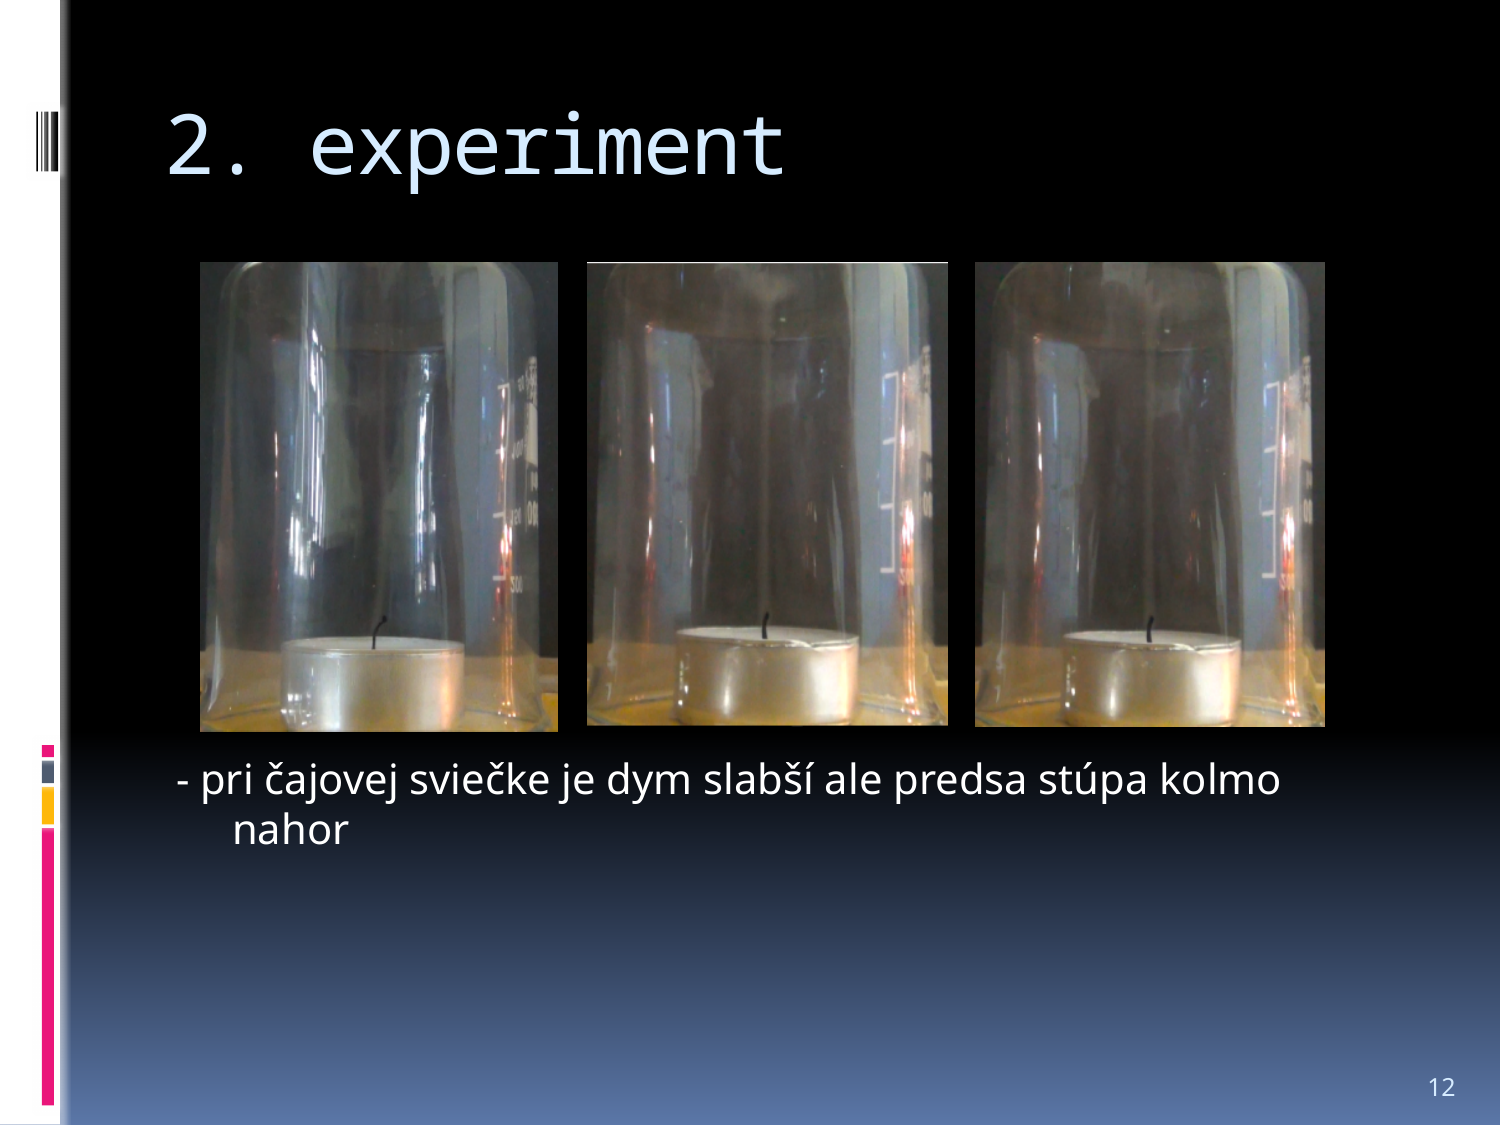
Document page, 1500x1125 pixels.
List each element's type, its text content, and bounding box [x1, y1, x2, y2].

picture [586, 262, 948, 727]
picture [199, 261, 558, 732]
title 2. experiment [150, 83, 1425, 234]
list - pri čajovej sviečke je dym slabší ale predsa stúpa kolmo nahor [150, 292, 1425, 1043]
slide_number 12 [1412, 1052, 1488, 1113]
picture [974, 262, 1326, 727]
